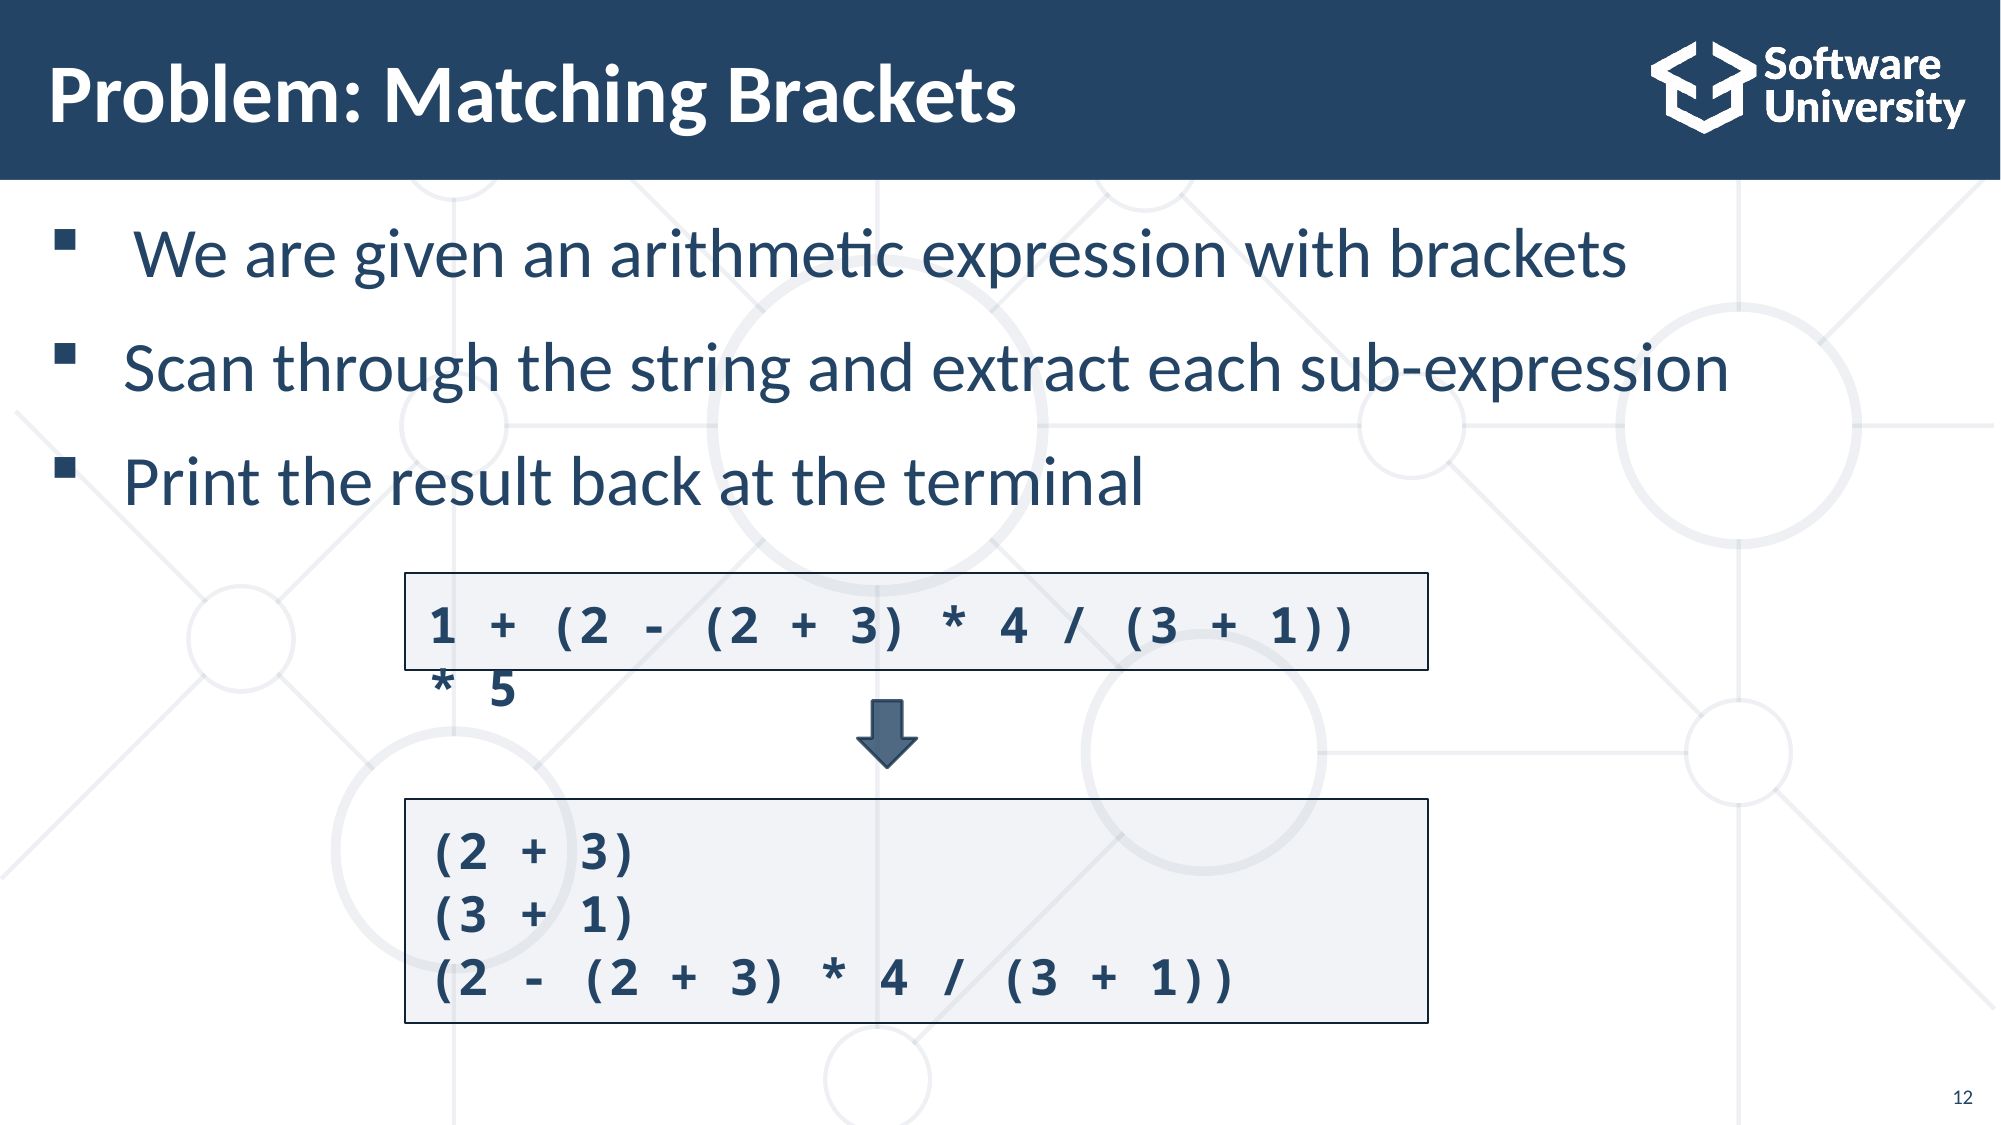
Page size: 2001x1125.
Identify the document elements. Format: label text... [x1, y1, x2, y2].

text_box (2 + 3) (3 + 1) (2 - (2 + 3) * 4 / (3 + 1)) [405, 798, 1429, 1024]
text_box [855, 698, 919, 770]
list We are given an arithmetic expression with brackets Scan through the string and extract each sub-expression Print the result back at the terminal [31, 196, 1969, 1109]
text_box 12 [1927, 1067, 1989, 1117]
title Problem: Matching Brackets [31, 16, 1625, 162]
picture [1651, 41, 1966, 134]
